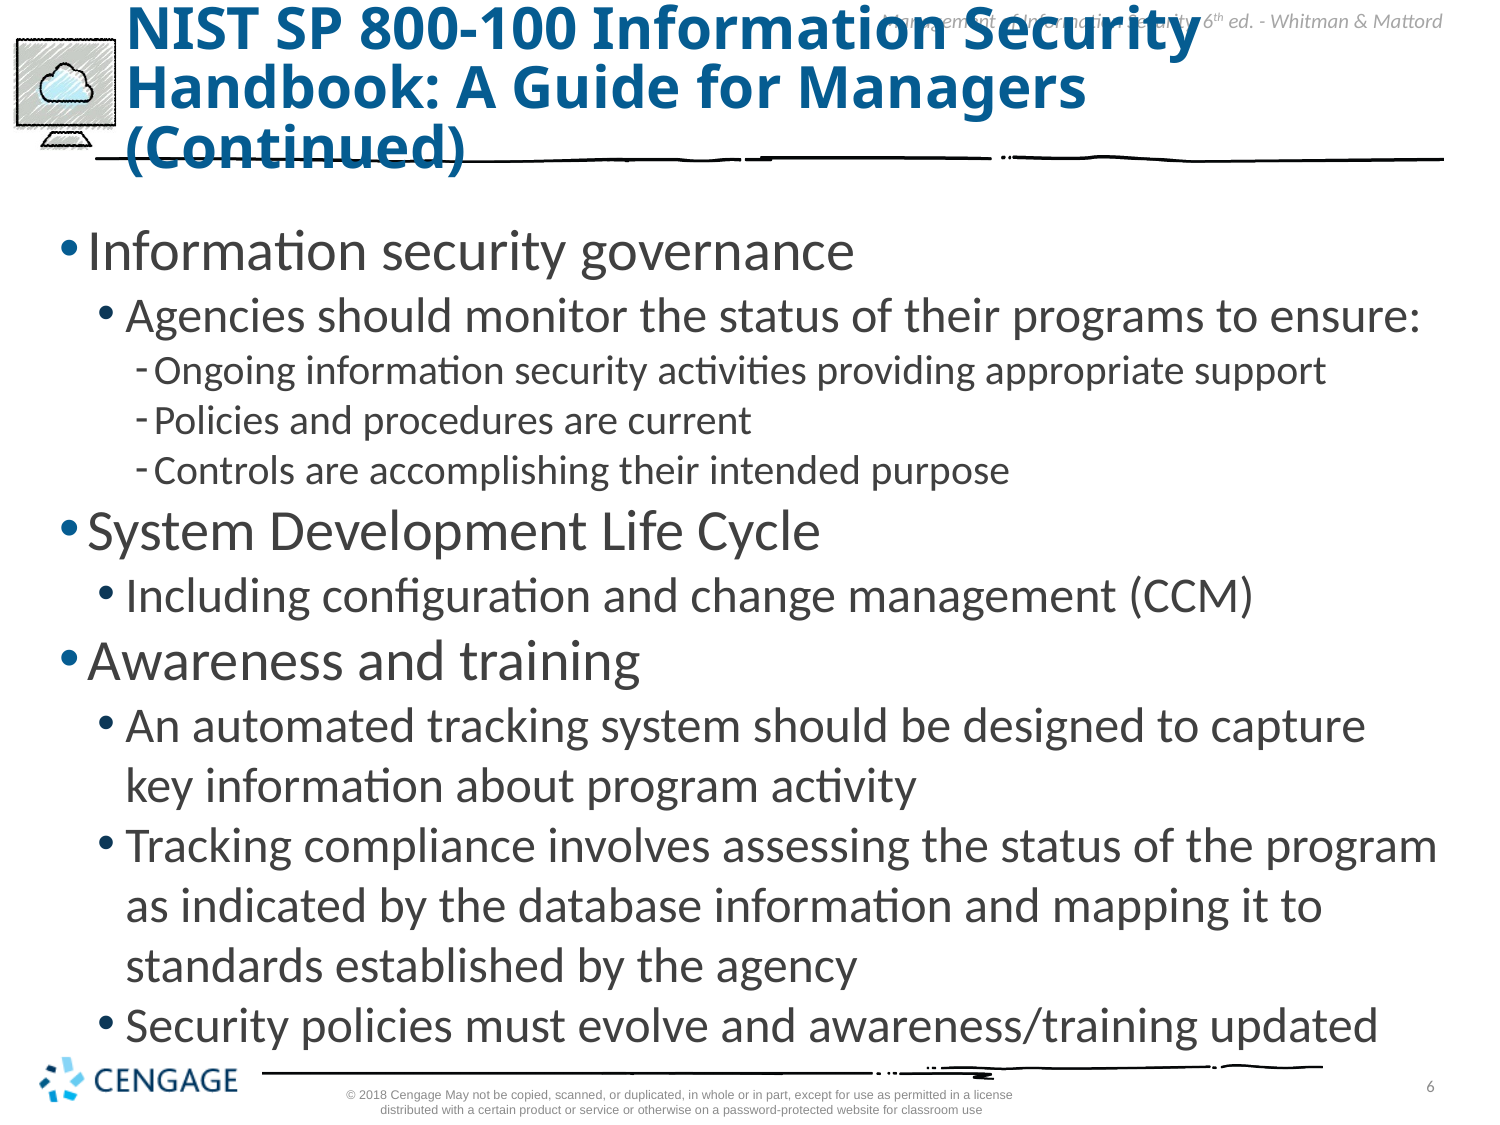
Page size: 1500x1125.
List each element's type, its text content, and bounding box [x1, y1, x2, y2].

picture [13, 36, 117, 151]
picture [262, 1064, 1323, 1080]
list Information security governance Agencies should monitor the status of their programs to ensure: Ongoing information security activities providing appropriate support Policies and procedures are current Controls are accomplishing their intended purpose System Development Life Cycle Including configuration and change management (CCM) Awareness and training An automated tracking system should be designed to capture key information about program activity Tracking compliance involves assessing the status of the program as indicated by the database information and mapping it to standards established by the agency Security policies must evolve and awareness/training updated [59, 212, 1441, 1061]
title NIST SP 800-100 Information Security Handbook: A Guide for Managers (Continued) [125, 30, 1442, 152]
picture [95, 155, 1444, 163]
picture [19, 1043, 250, 1115]
